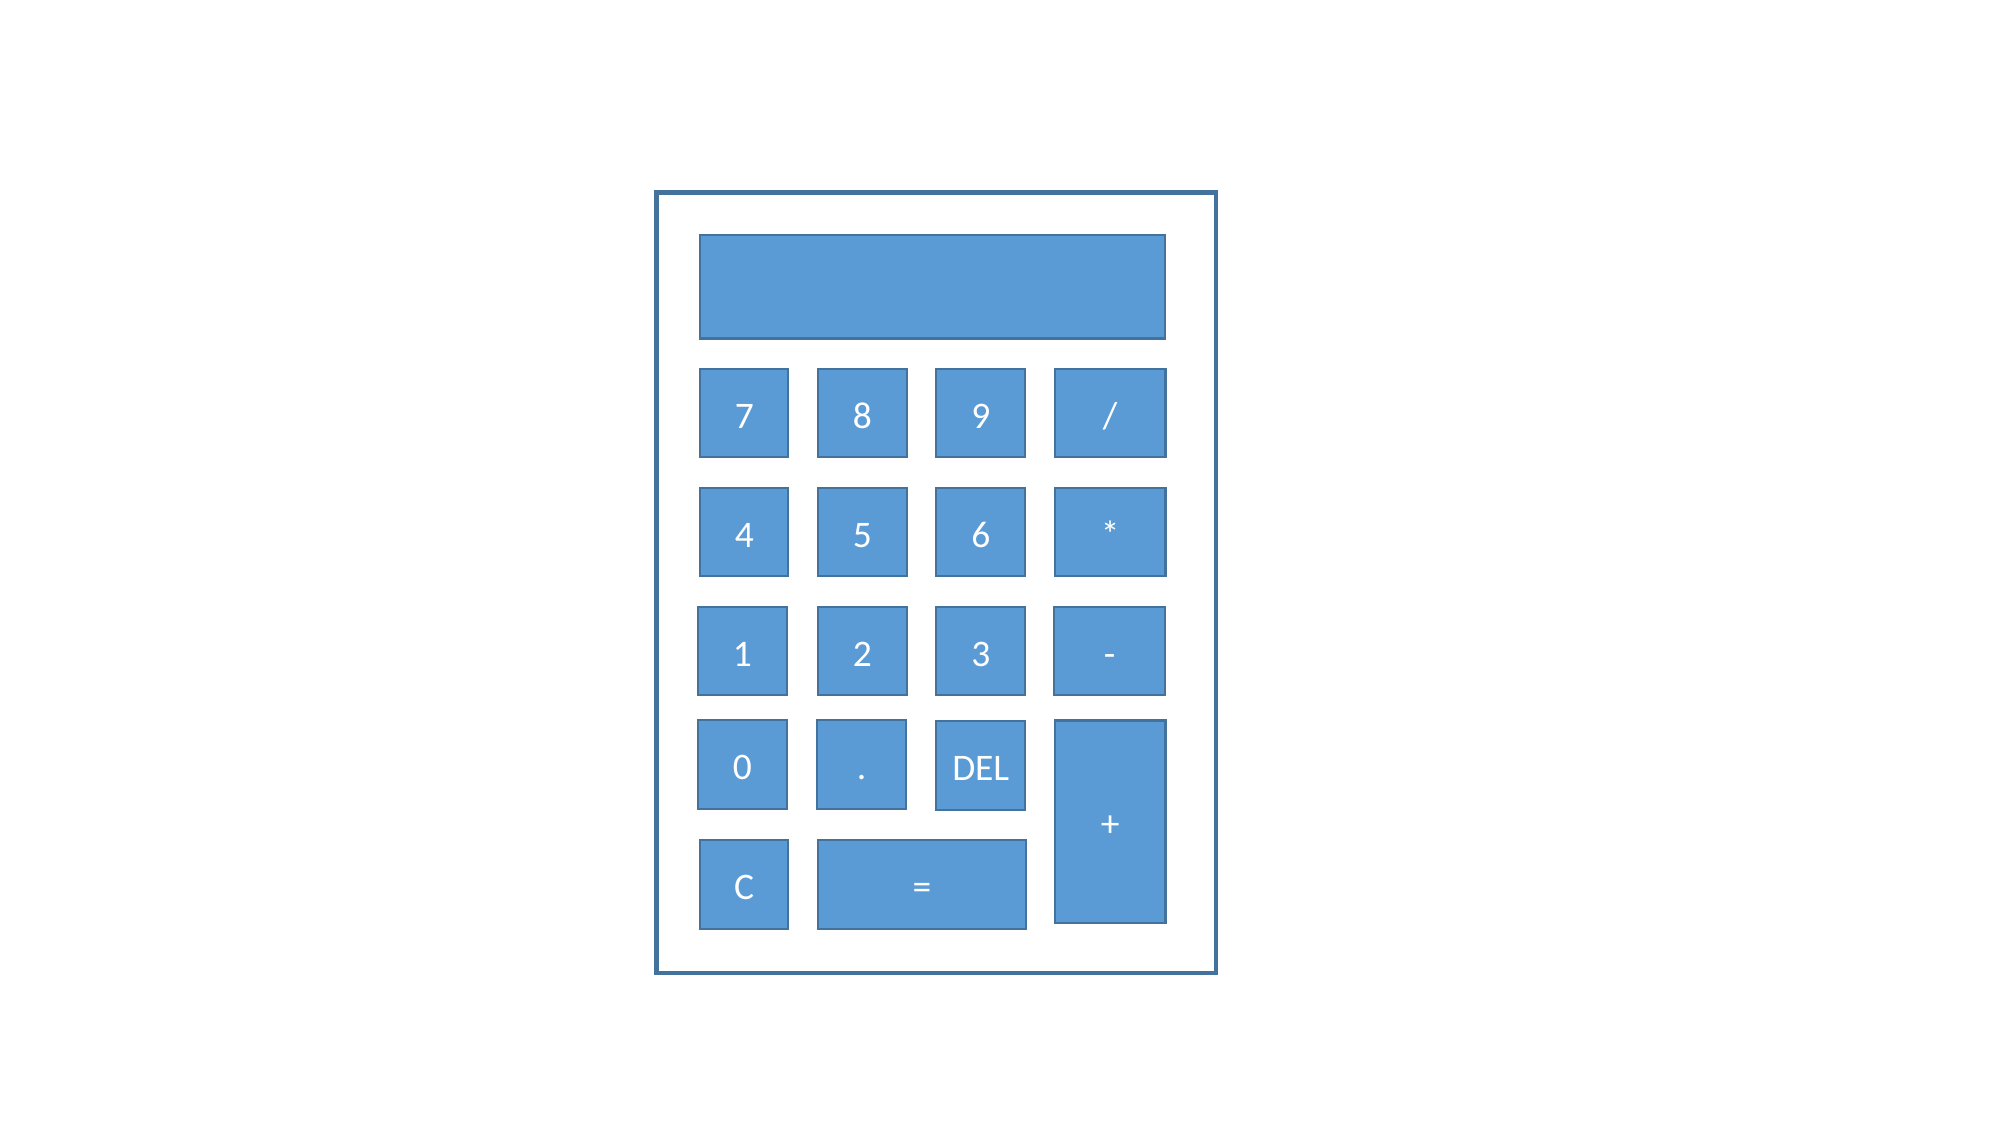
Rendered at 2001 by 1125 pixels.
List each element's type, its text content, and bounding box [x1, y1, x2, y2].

text_box 8 [817, 368, 908, 458]
text_box = [817, 839, 1027, 930]
text_box * [1054, 487, 1167, 577]
text_box 1 [697, 606, 788, 696]
text_box DEL [935, 720, 1026, 811]
text_box 0 [697, 719, 788, 810]
text_box - [1053, 606, 1166, 696]
text_box + [1054, 719, 1167, 924]
text_box [699, 234, 1166, 340]
text_box / [1054, 368, 1167, 458]
text_box . [816, 719, 907, 810]
text_box [656, 192, 1217, 974]
text_box 3 [935, 606, 1026, 696]
text_box 6 [935, 487, 1026, 577]
text_box C [699, 839, 789, 930]
text_box 2 [817, 606, 908, 696]
text_box 5 [817, 487, 908, 577]
text_box 4 [699, 487, 789, 577]
text_box 7 [699, 368, 789, 458]
text_box 9 [935, 368, 1026, 458]
